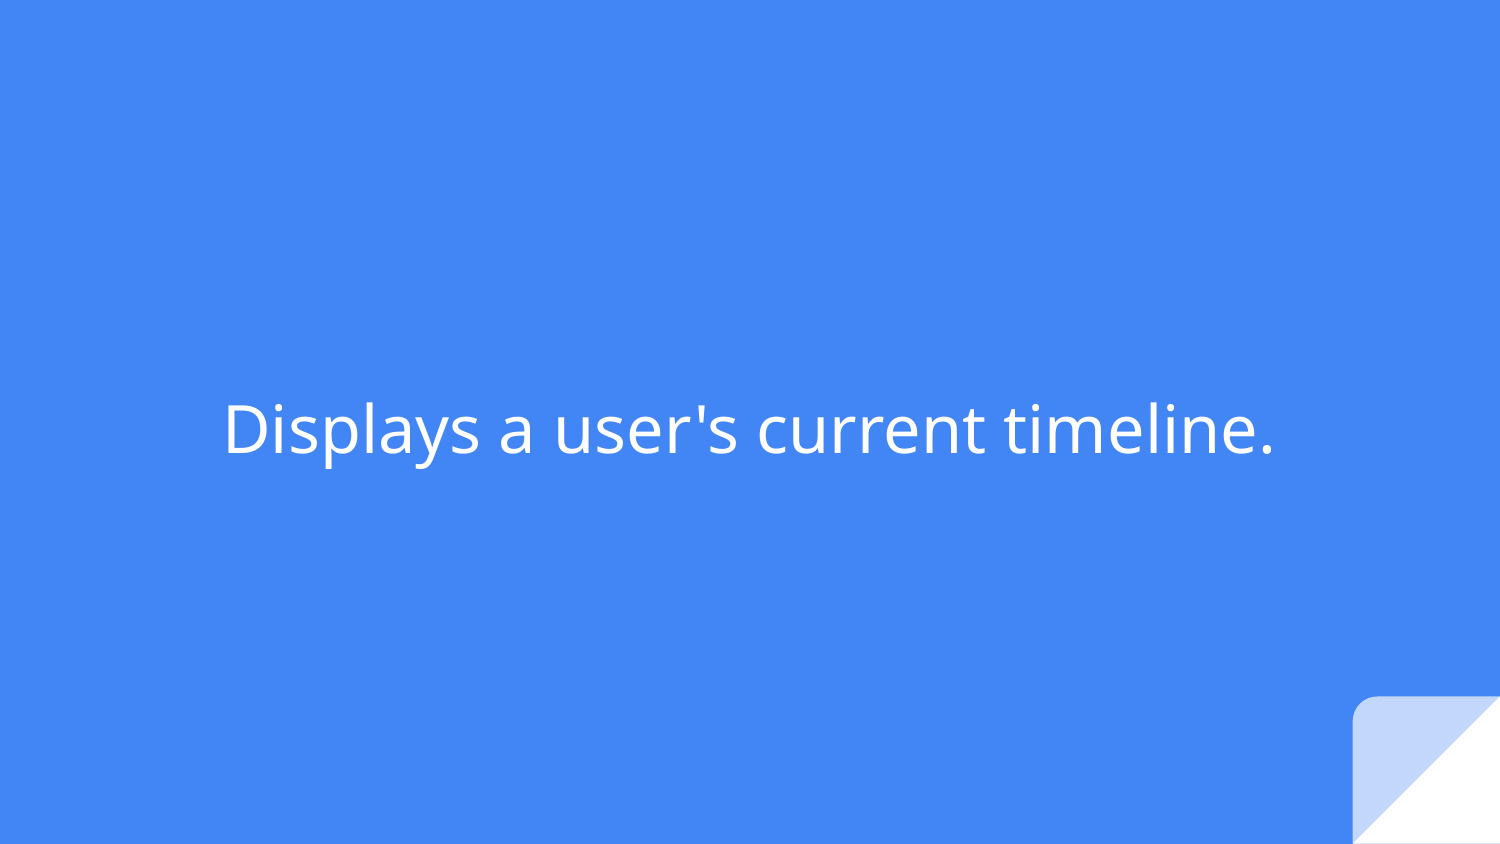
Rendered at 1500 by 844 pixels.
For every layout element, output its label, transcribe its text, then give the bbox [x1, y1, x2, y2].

title Displays a user's current timeline. [32, 314, 1468, 483]
